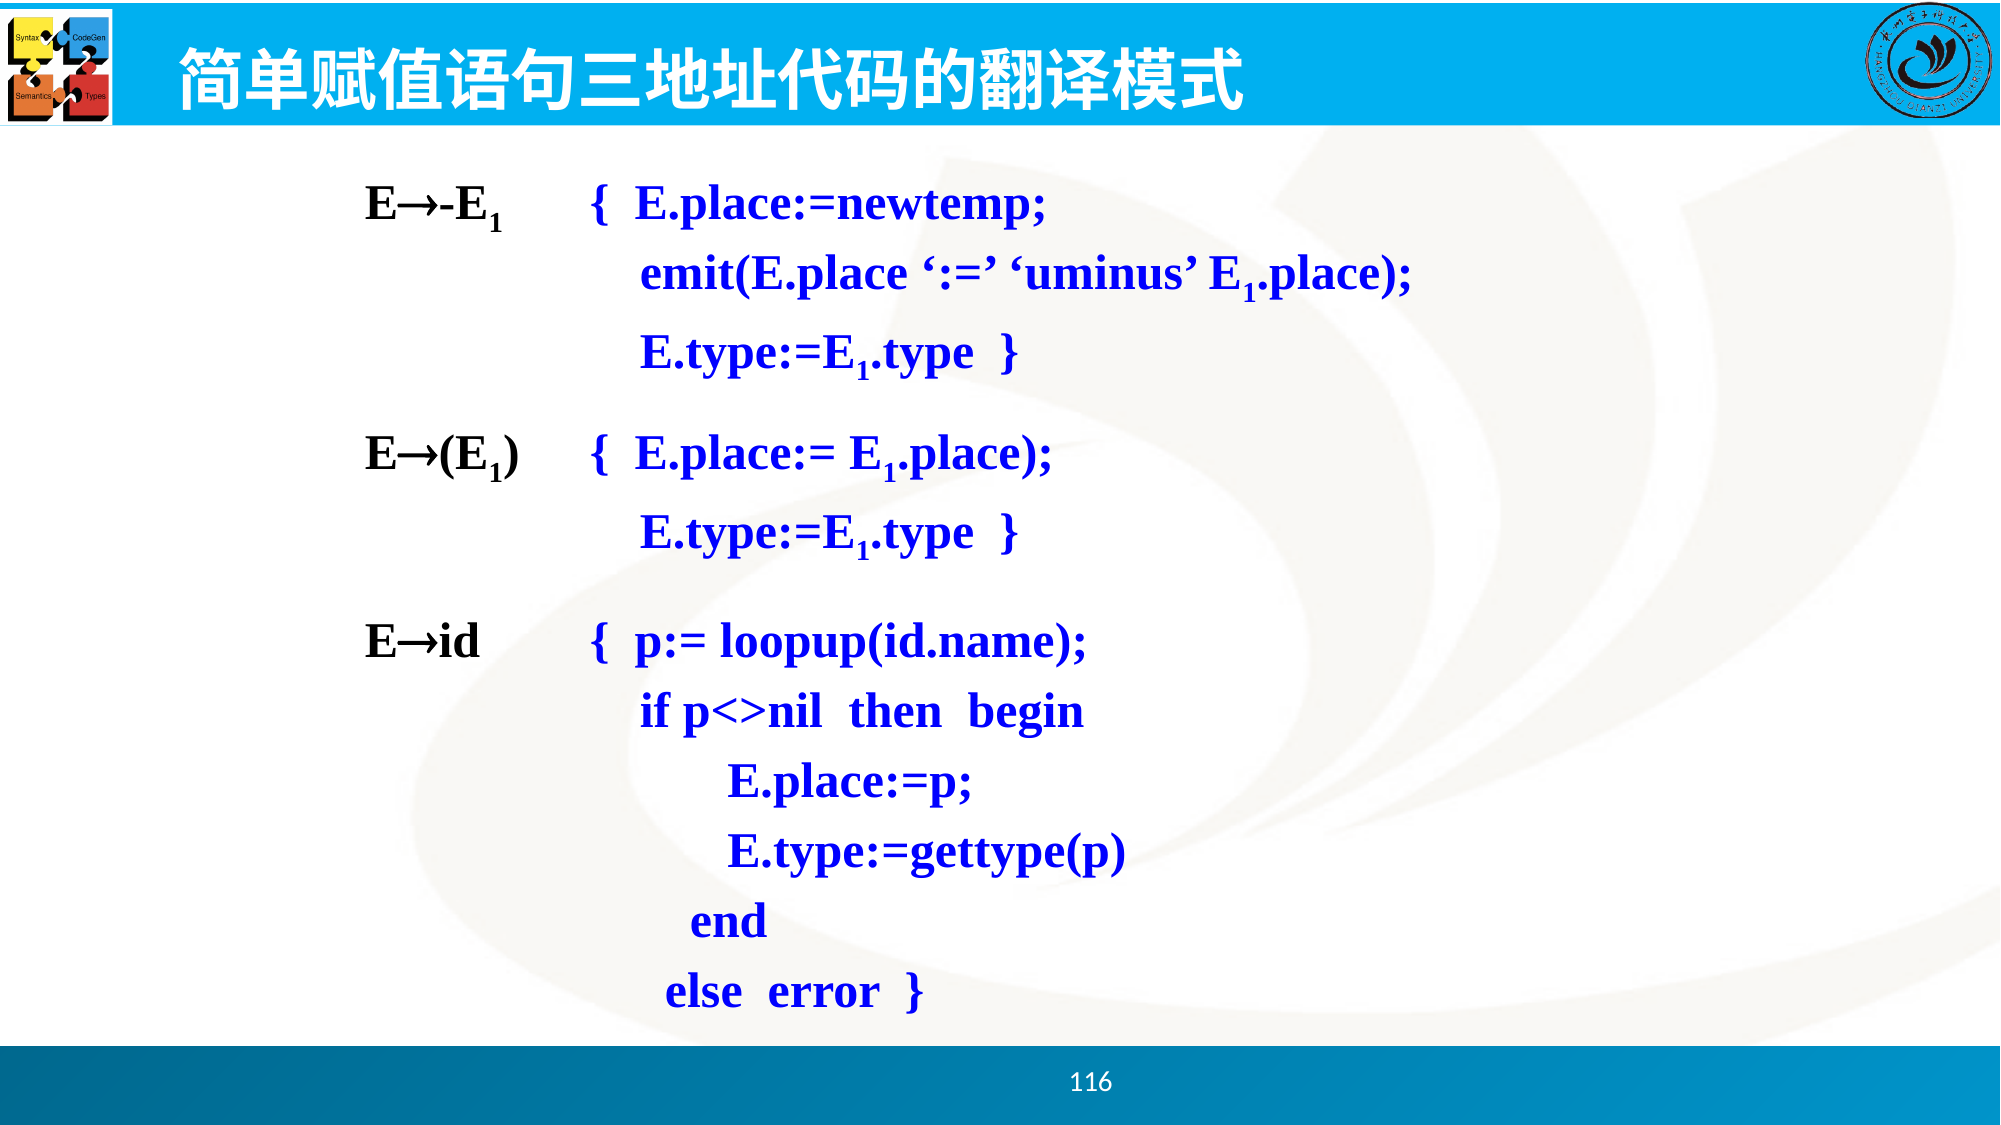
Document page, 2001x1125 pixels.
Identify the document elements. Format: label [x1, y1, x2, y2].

title [162, 6, 1934, 126]
text_box [349, 162, 1688, 400]
text_box [349, 412, 1688, 575]
text_box [349, 599, 1688, 1038]
slide_number [873, 1042, 1308, 1118]
